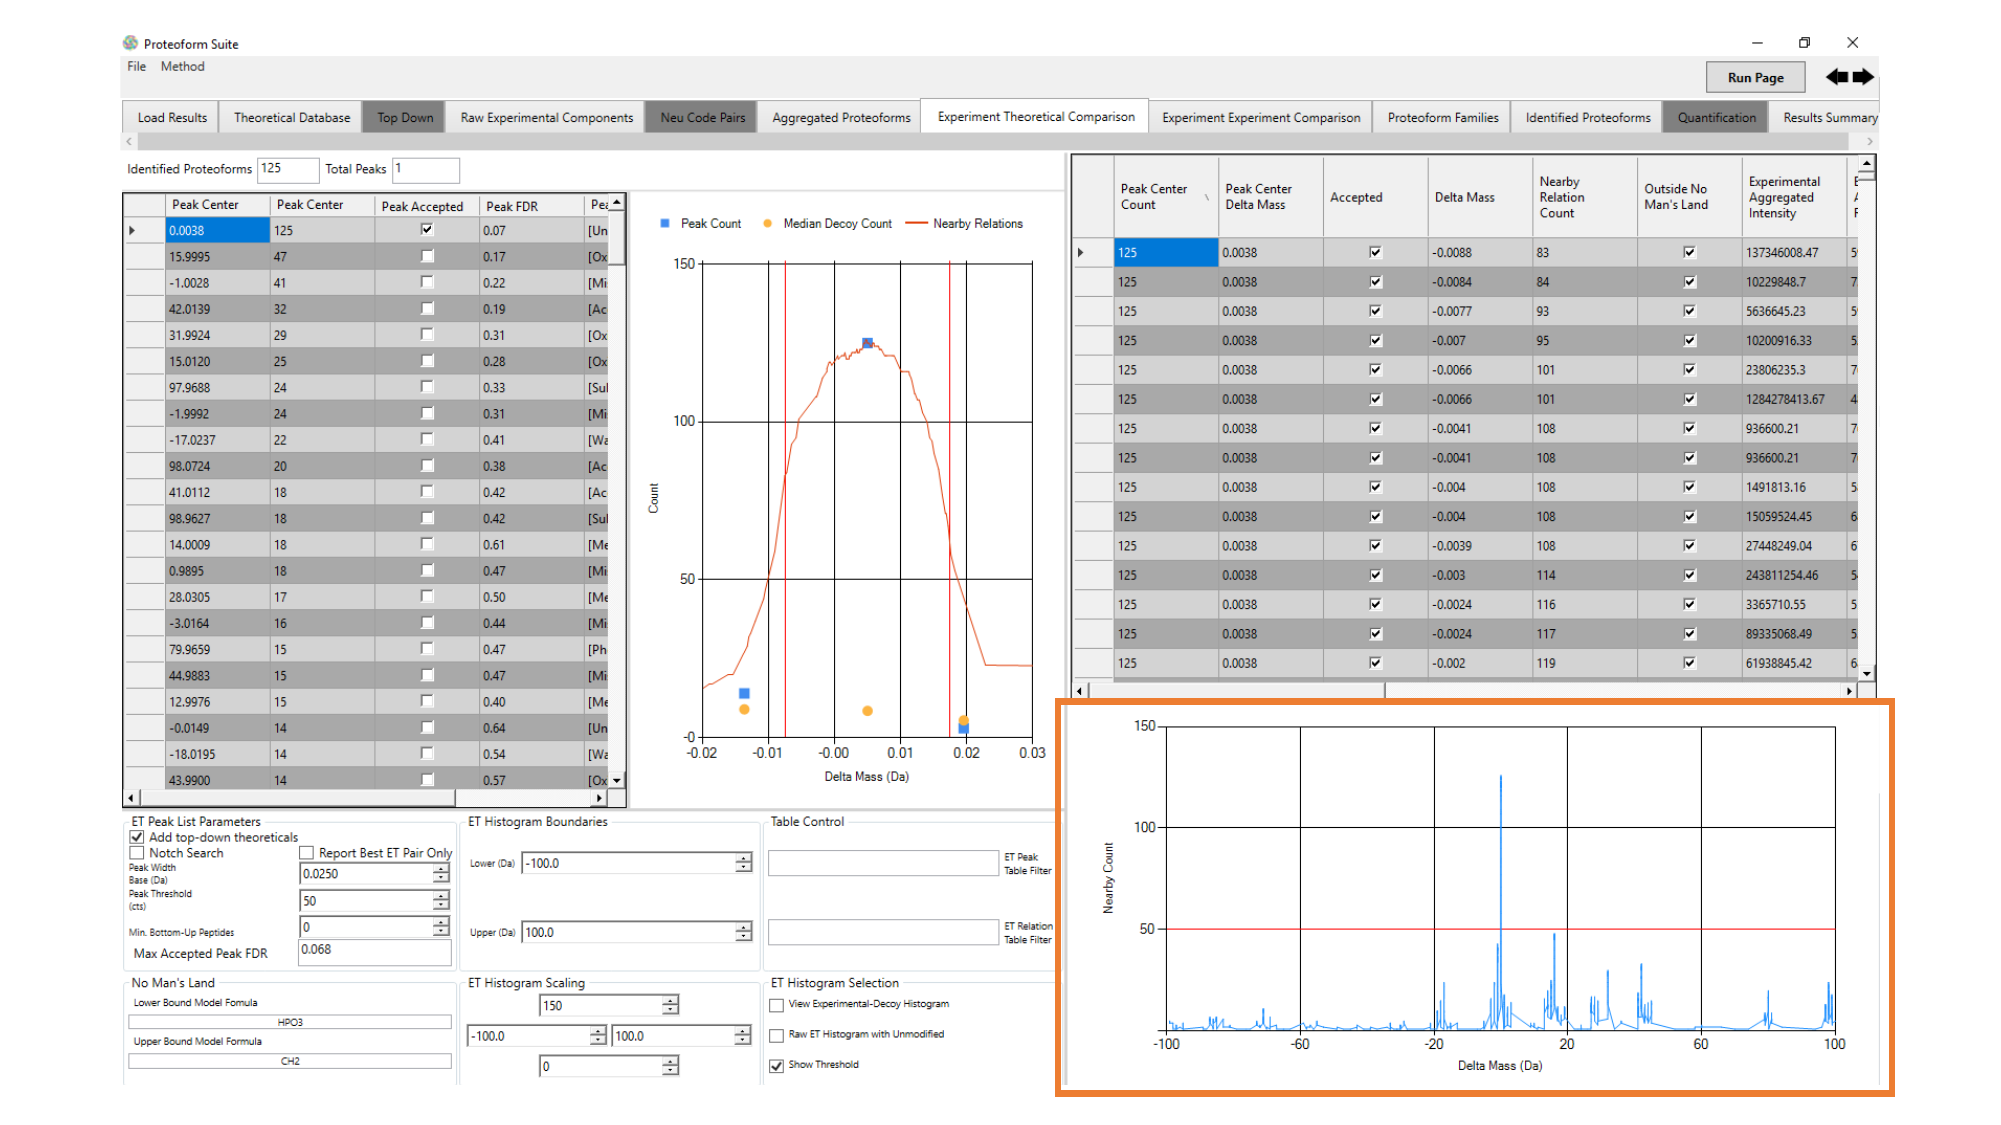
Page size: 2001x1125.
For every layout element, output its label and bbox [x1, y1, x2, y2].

text_box [1057, 701, 1893, 1095]
picture [120, 32, 1880, 1085]
